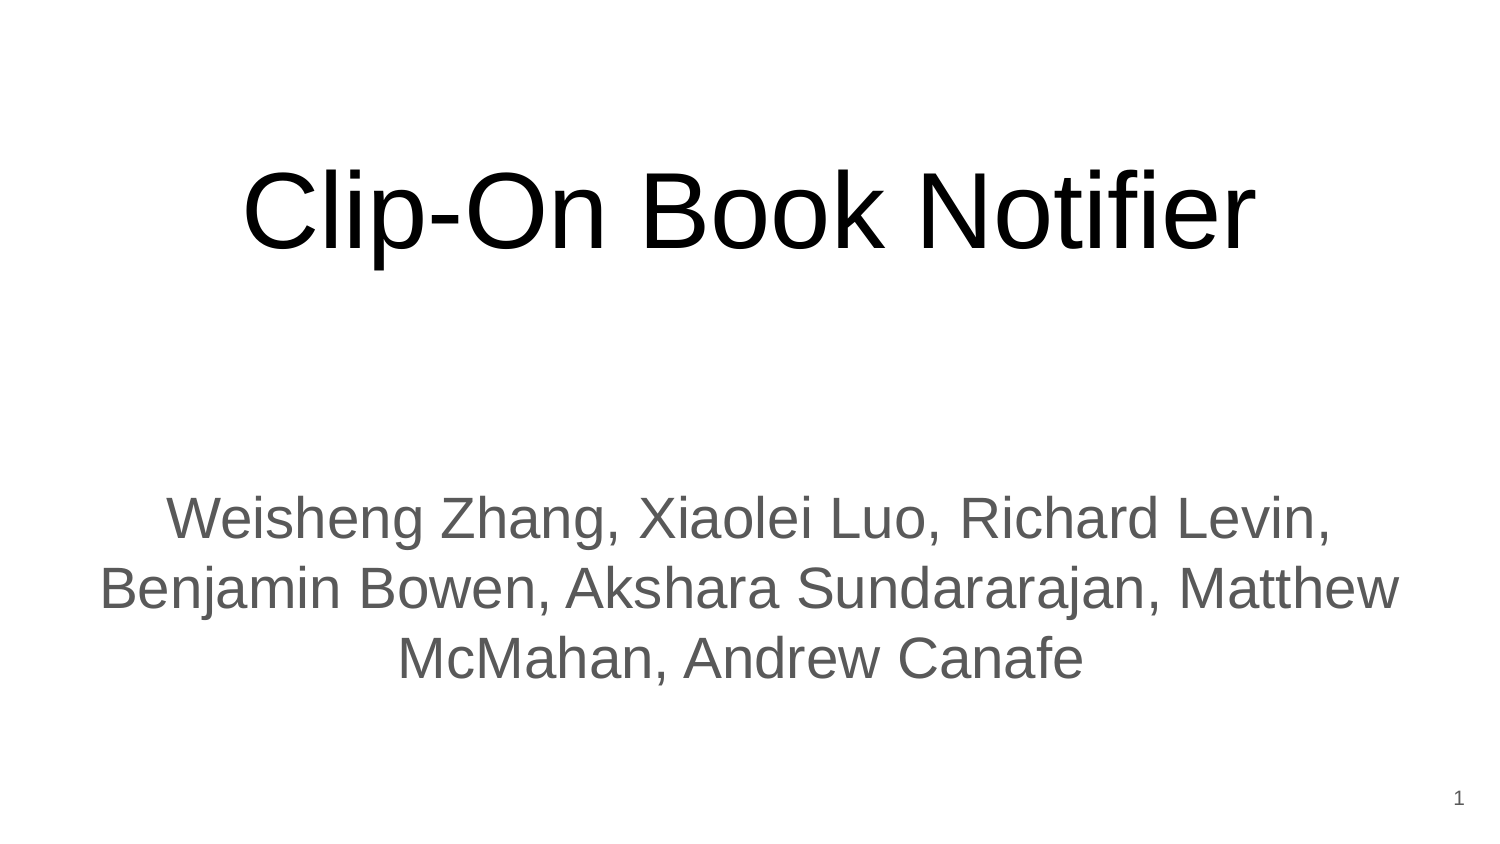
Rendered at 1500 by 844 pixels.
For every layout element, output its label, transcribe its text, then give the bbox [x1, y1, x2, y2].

title Clip-On Book Notifier [51, 136, 1449, 286]
subtitle Weisheng Zhang, Xiaolei Luo, Richard Levin, Benjamin Bowen, Akshara Sundararajan, Matthew McMahan, Andrew Canafe [51, 464, 1449, 595]
slide_number ‹#› [1389, 764, 1480, 830]
